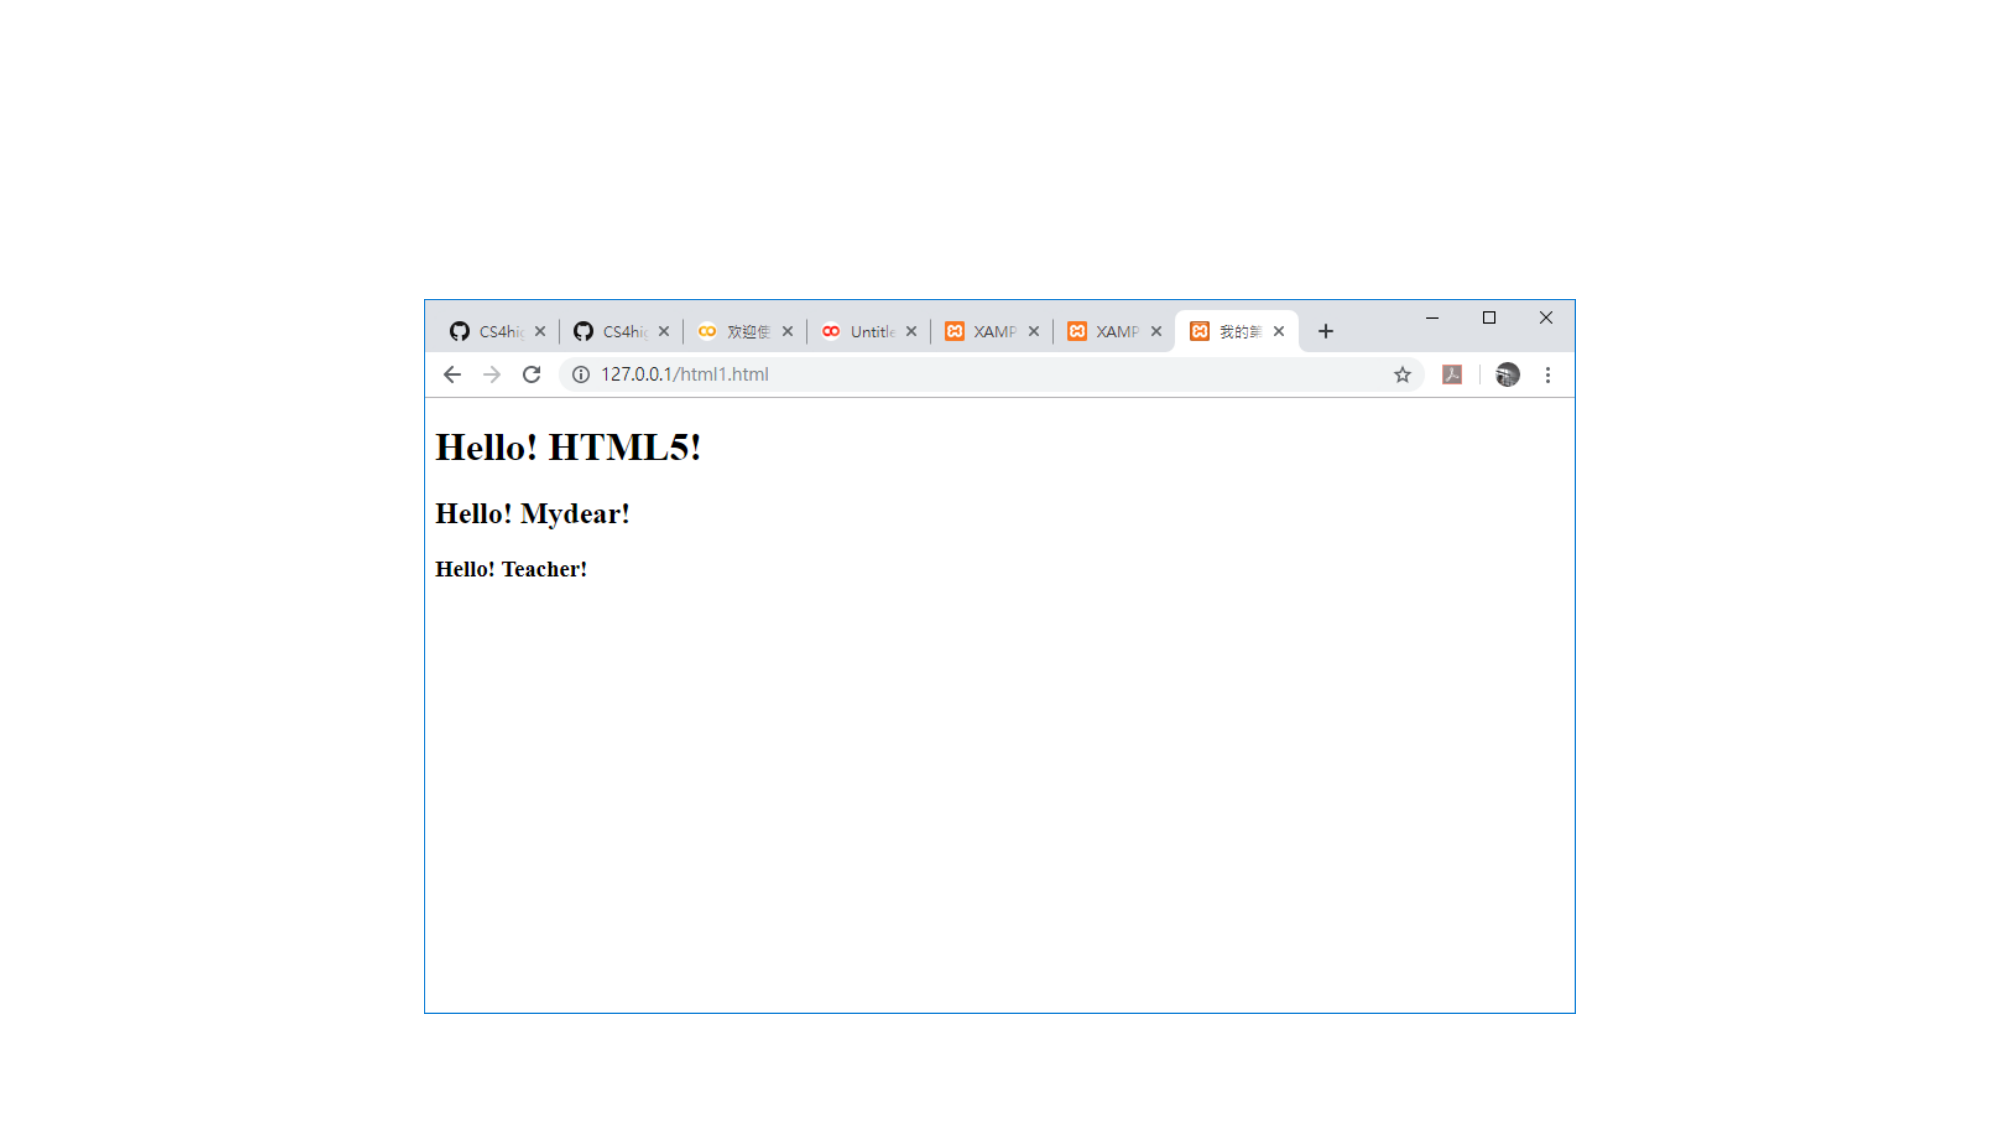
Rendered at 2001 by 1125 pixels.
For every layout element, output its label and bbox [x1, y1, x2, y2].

list [424, 299, 1576, 1014]
